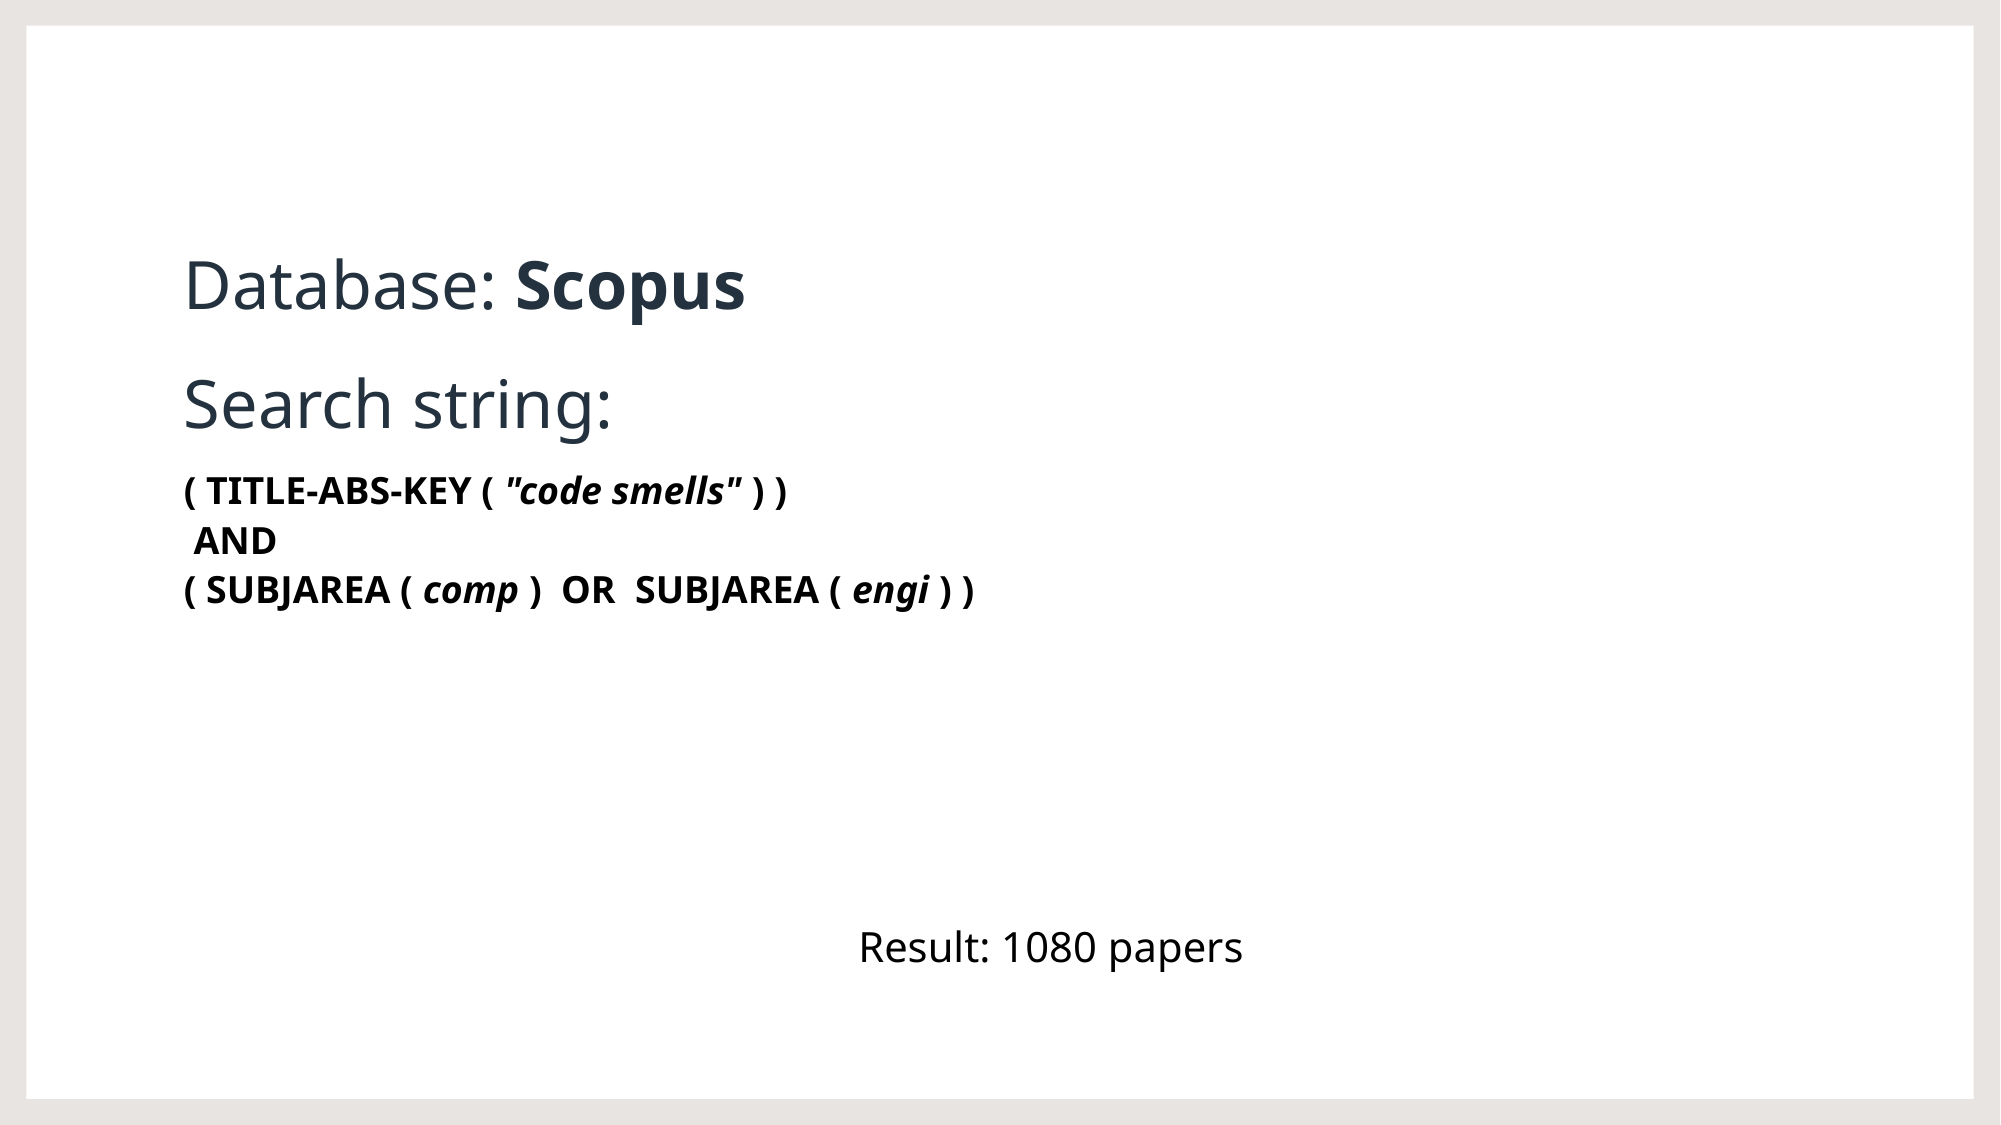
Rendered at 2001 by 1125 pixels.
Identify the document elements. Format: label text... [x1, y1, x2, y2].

title Database: Scopus [168, 118, 1832, 331]
list Search string: ( TITLE-ABS-KEY ( "code smells" ) ) AND ( SUBJAREA ( comp ) OR SUBJAREA ( engi ) ) Result: 1080 papers [168, 354, 1934, 1006]
